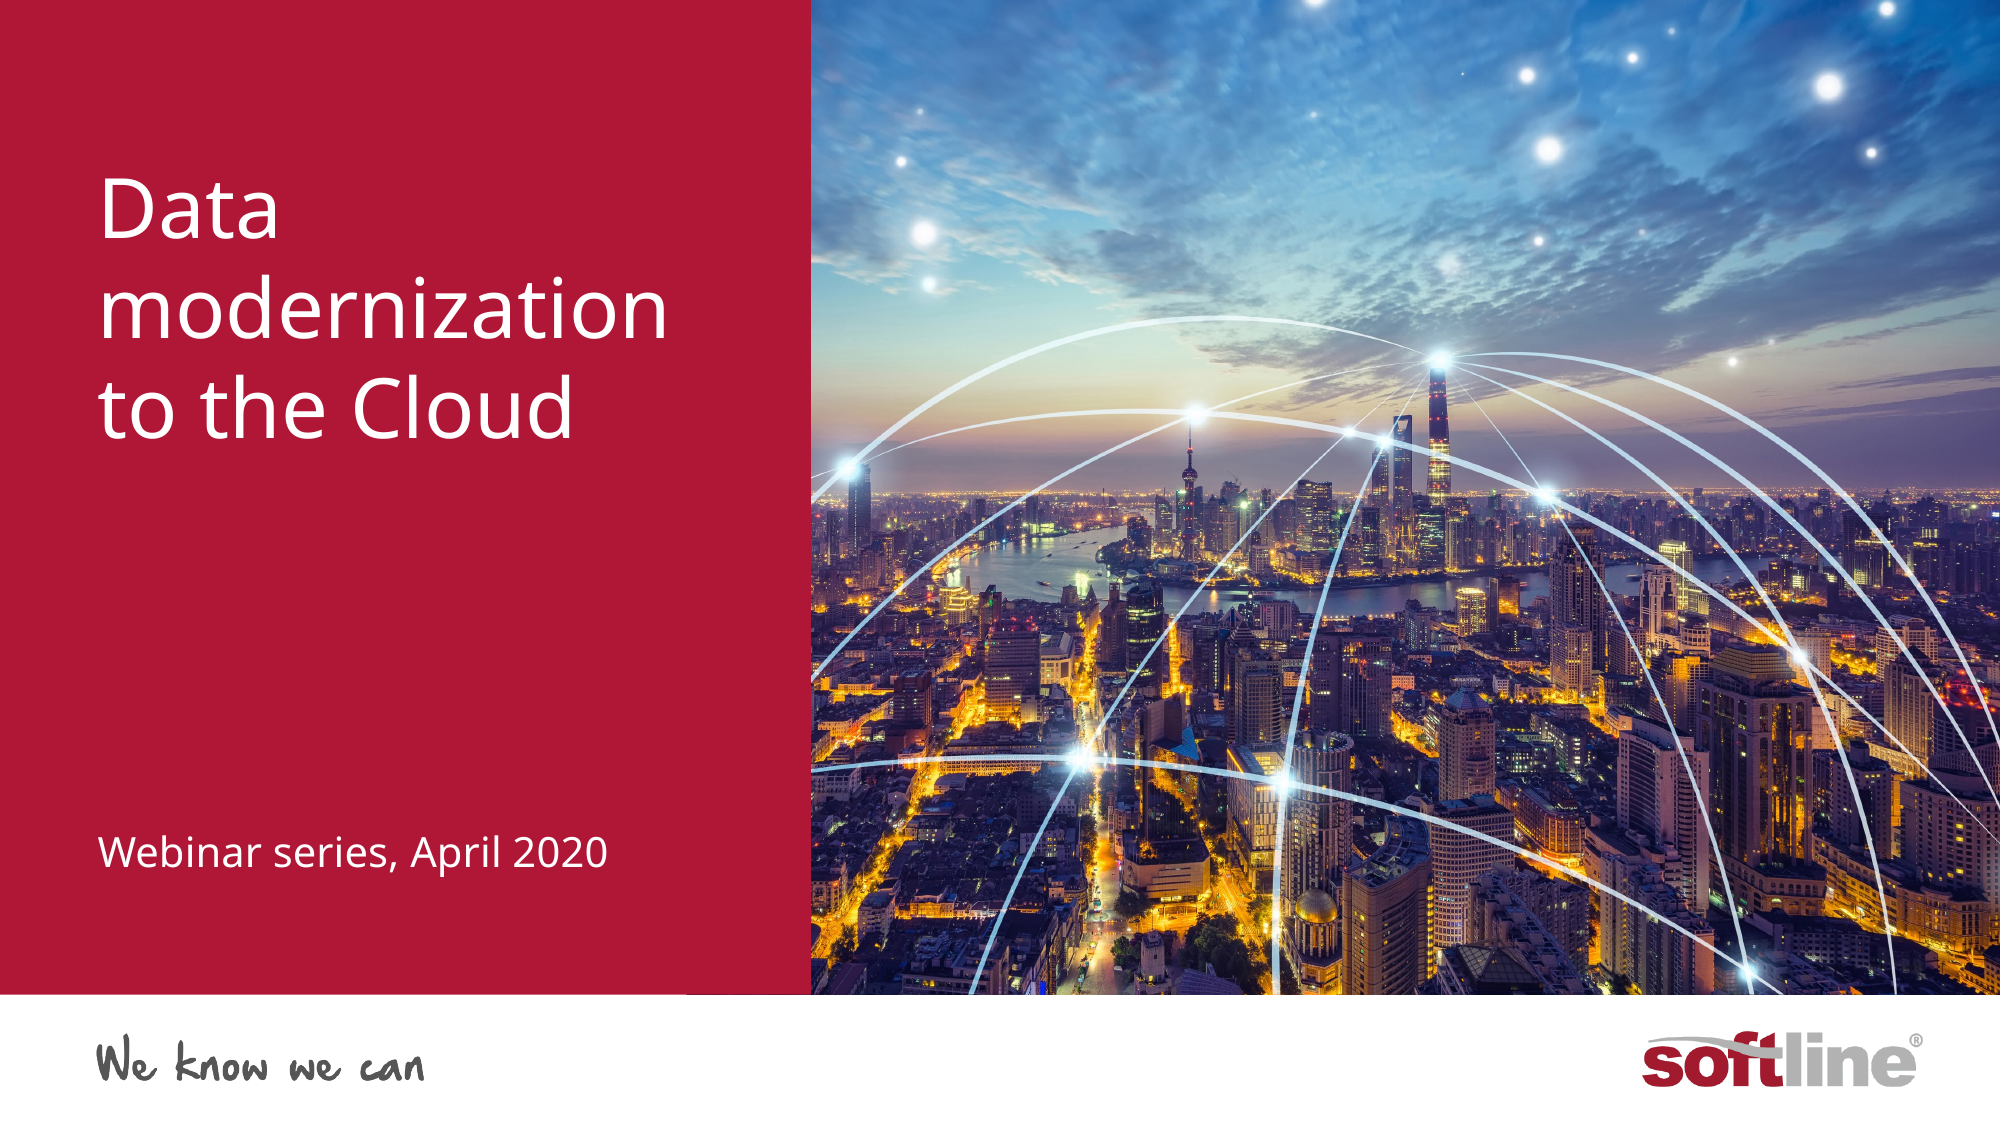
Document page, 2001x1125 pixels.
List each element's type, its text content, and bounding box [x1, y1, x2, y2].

text_box Webinar series, April 2020 [96, 825, 681, 877]
picture [1642, 1031, 1923, 1087]
text_box [0, 0, 811, 995]
title Data modernization to the Cloud [96, 154, 681, 456]
text_box [811, 0, 2000, 995]
picture [96, 1033, 424, 1081]
